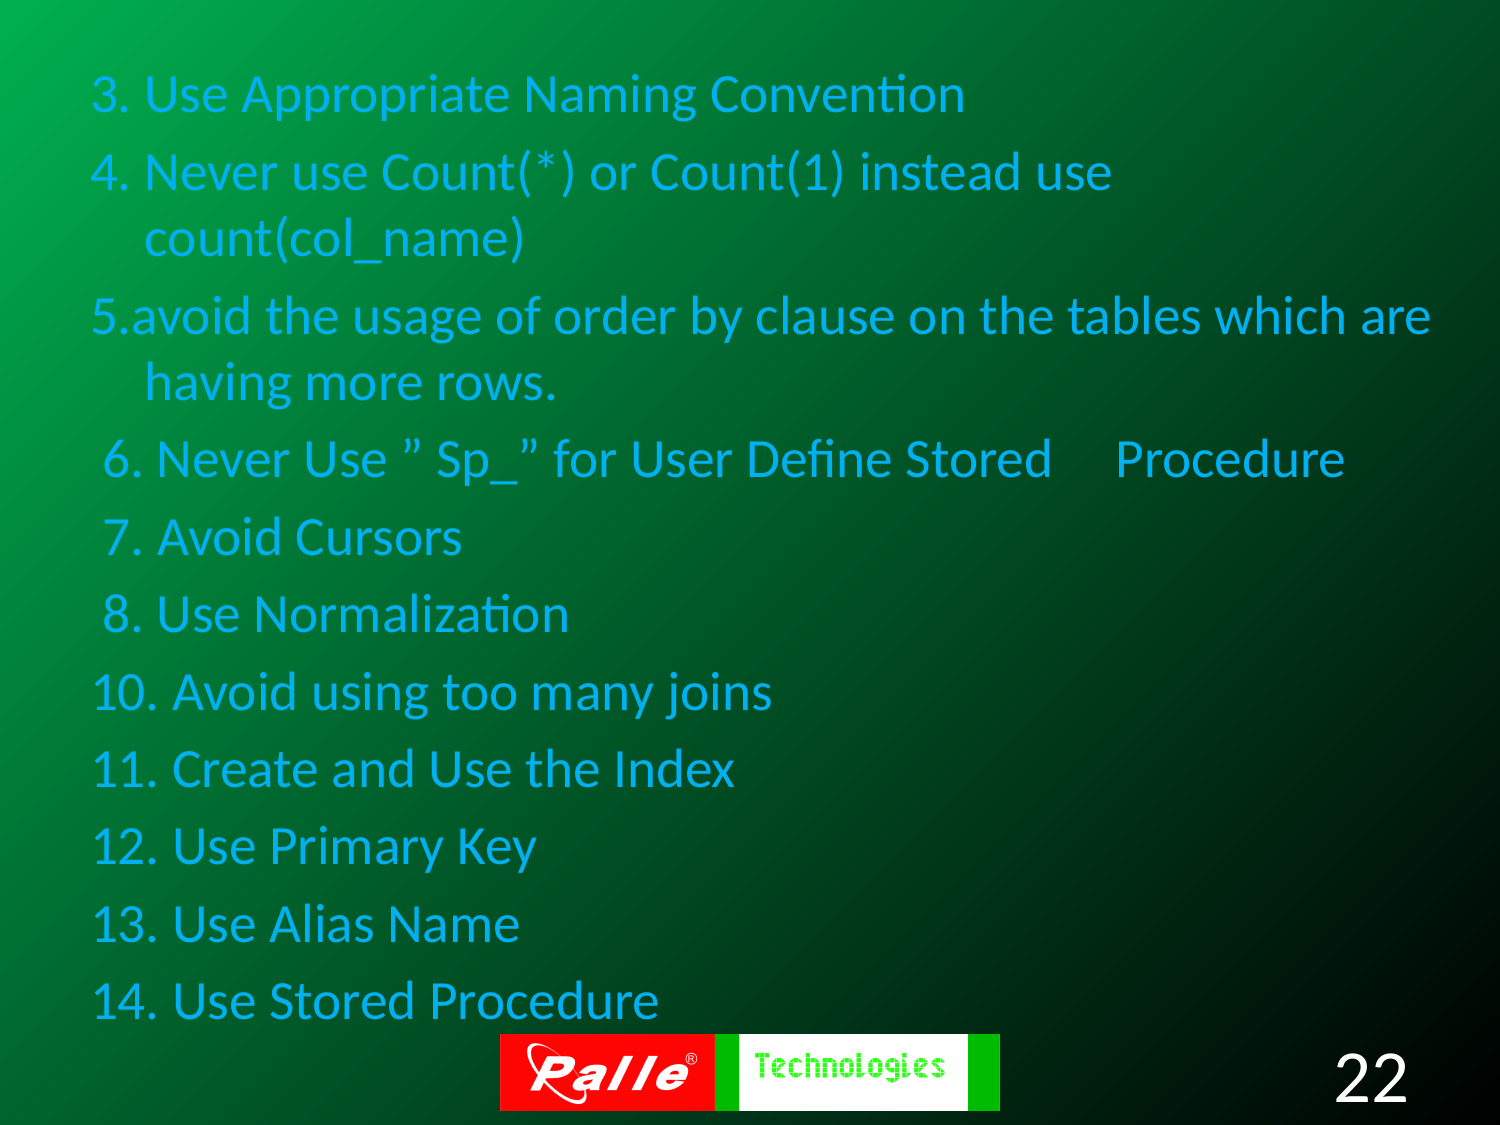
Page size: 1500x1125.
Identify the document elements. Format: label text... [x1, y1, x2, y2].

picture [500, 1050, 1000, 1111]
slide_number 22 [1074, 1042, 1425, 1103]
list 3. Use Appropriate Naming Convention 4. Never use Count(*) or Count(1) instead use count(col_name) 5.avoid the usage of order by clause on the tables which are having more rows. 6. Never Use ” Sp_” for User Define Stored Procedure 7. Avoid Cursors 8. Use Normalization 10. Avoid using too many joins 11. Create and Use the Index 12. Use Primary Key 13. Use Alias Name 14. Use Stored Procedure [75, 50, 1463, 1050]
